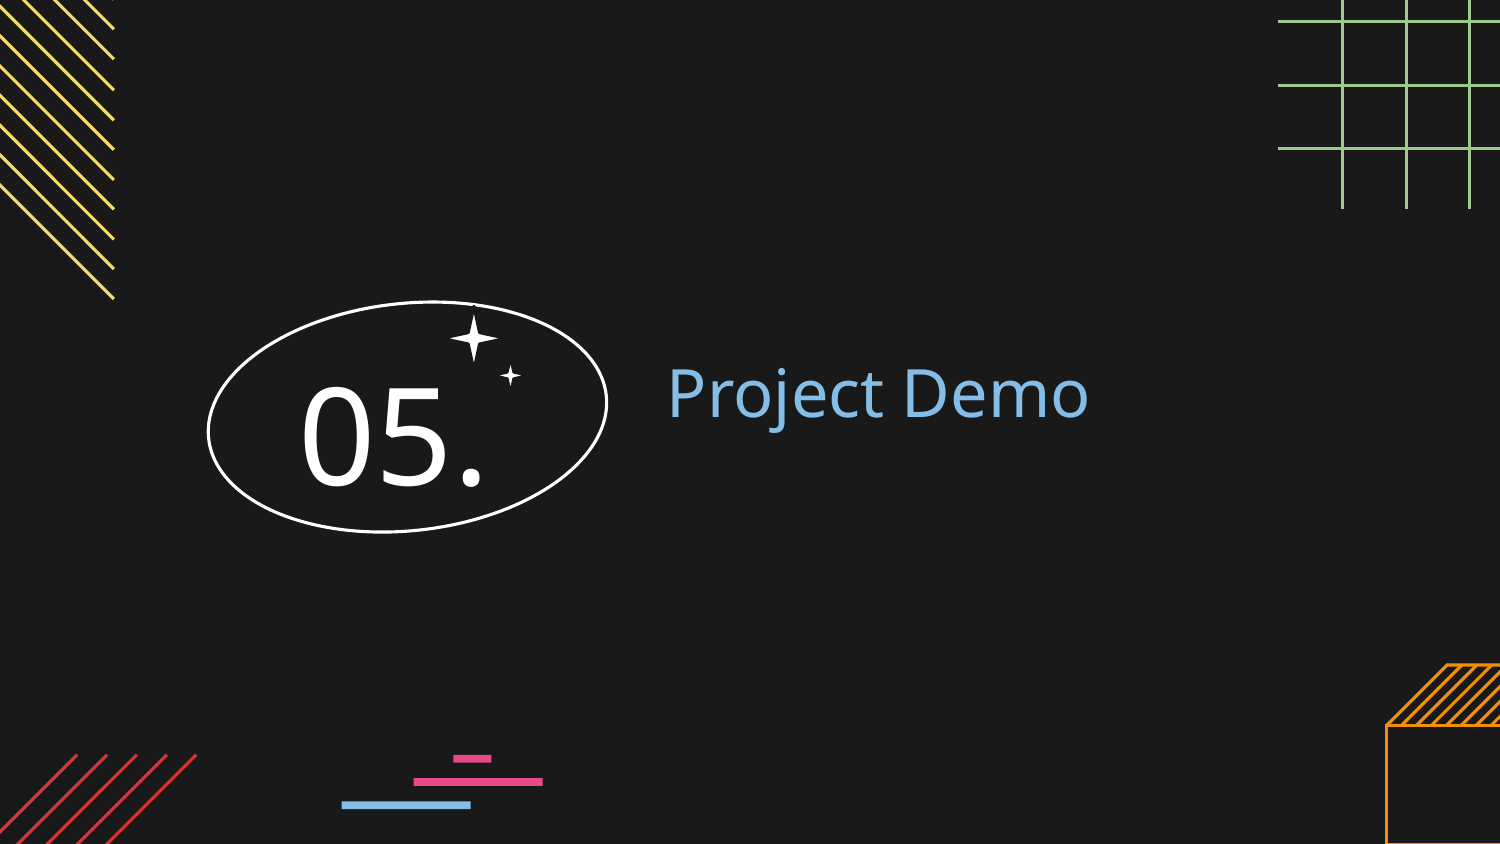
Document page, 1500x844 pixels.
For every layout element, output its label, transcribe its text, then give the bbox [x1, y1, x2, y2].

text_box [208, 378, 230, 482]
title Project Demo [651, 264, 1229, 517]
text_box 05. [230, 356, 558, 506]
text_box [441, 306, 507, 371]
text_box [262, 506, 514, 533]
text_box [491, 356, 530, 395]
text_box [253, 302, 607, 481]
